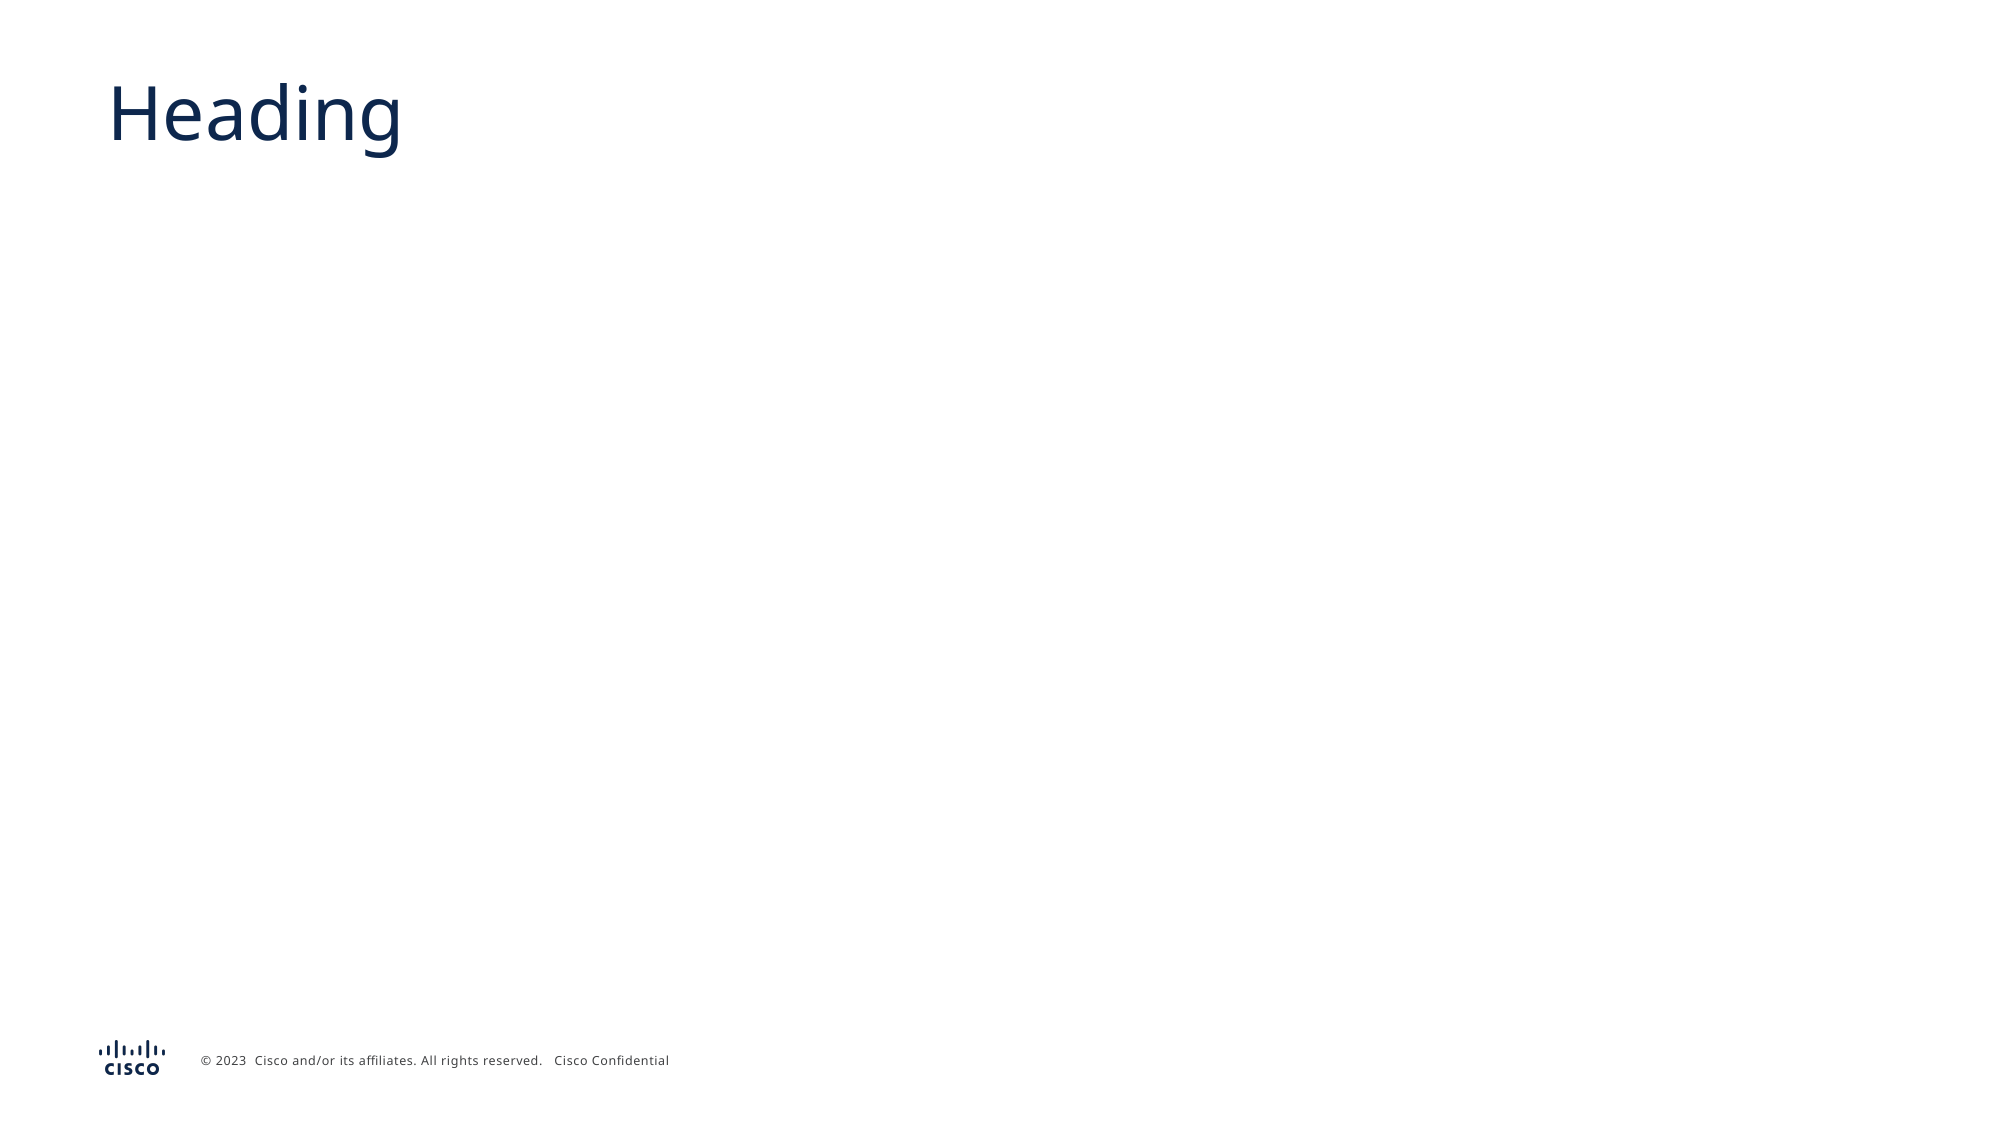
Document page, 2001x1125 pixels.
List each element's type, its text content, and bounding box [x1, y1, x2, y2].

title Heading [99, 63, 1900, 176]
picture [99, 1040, 165, 1075]
